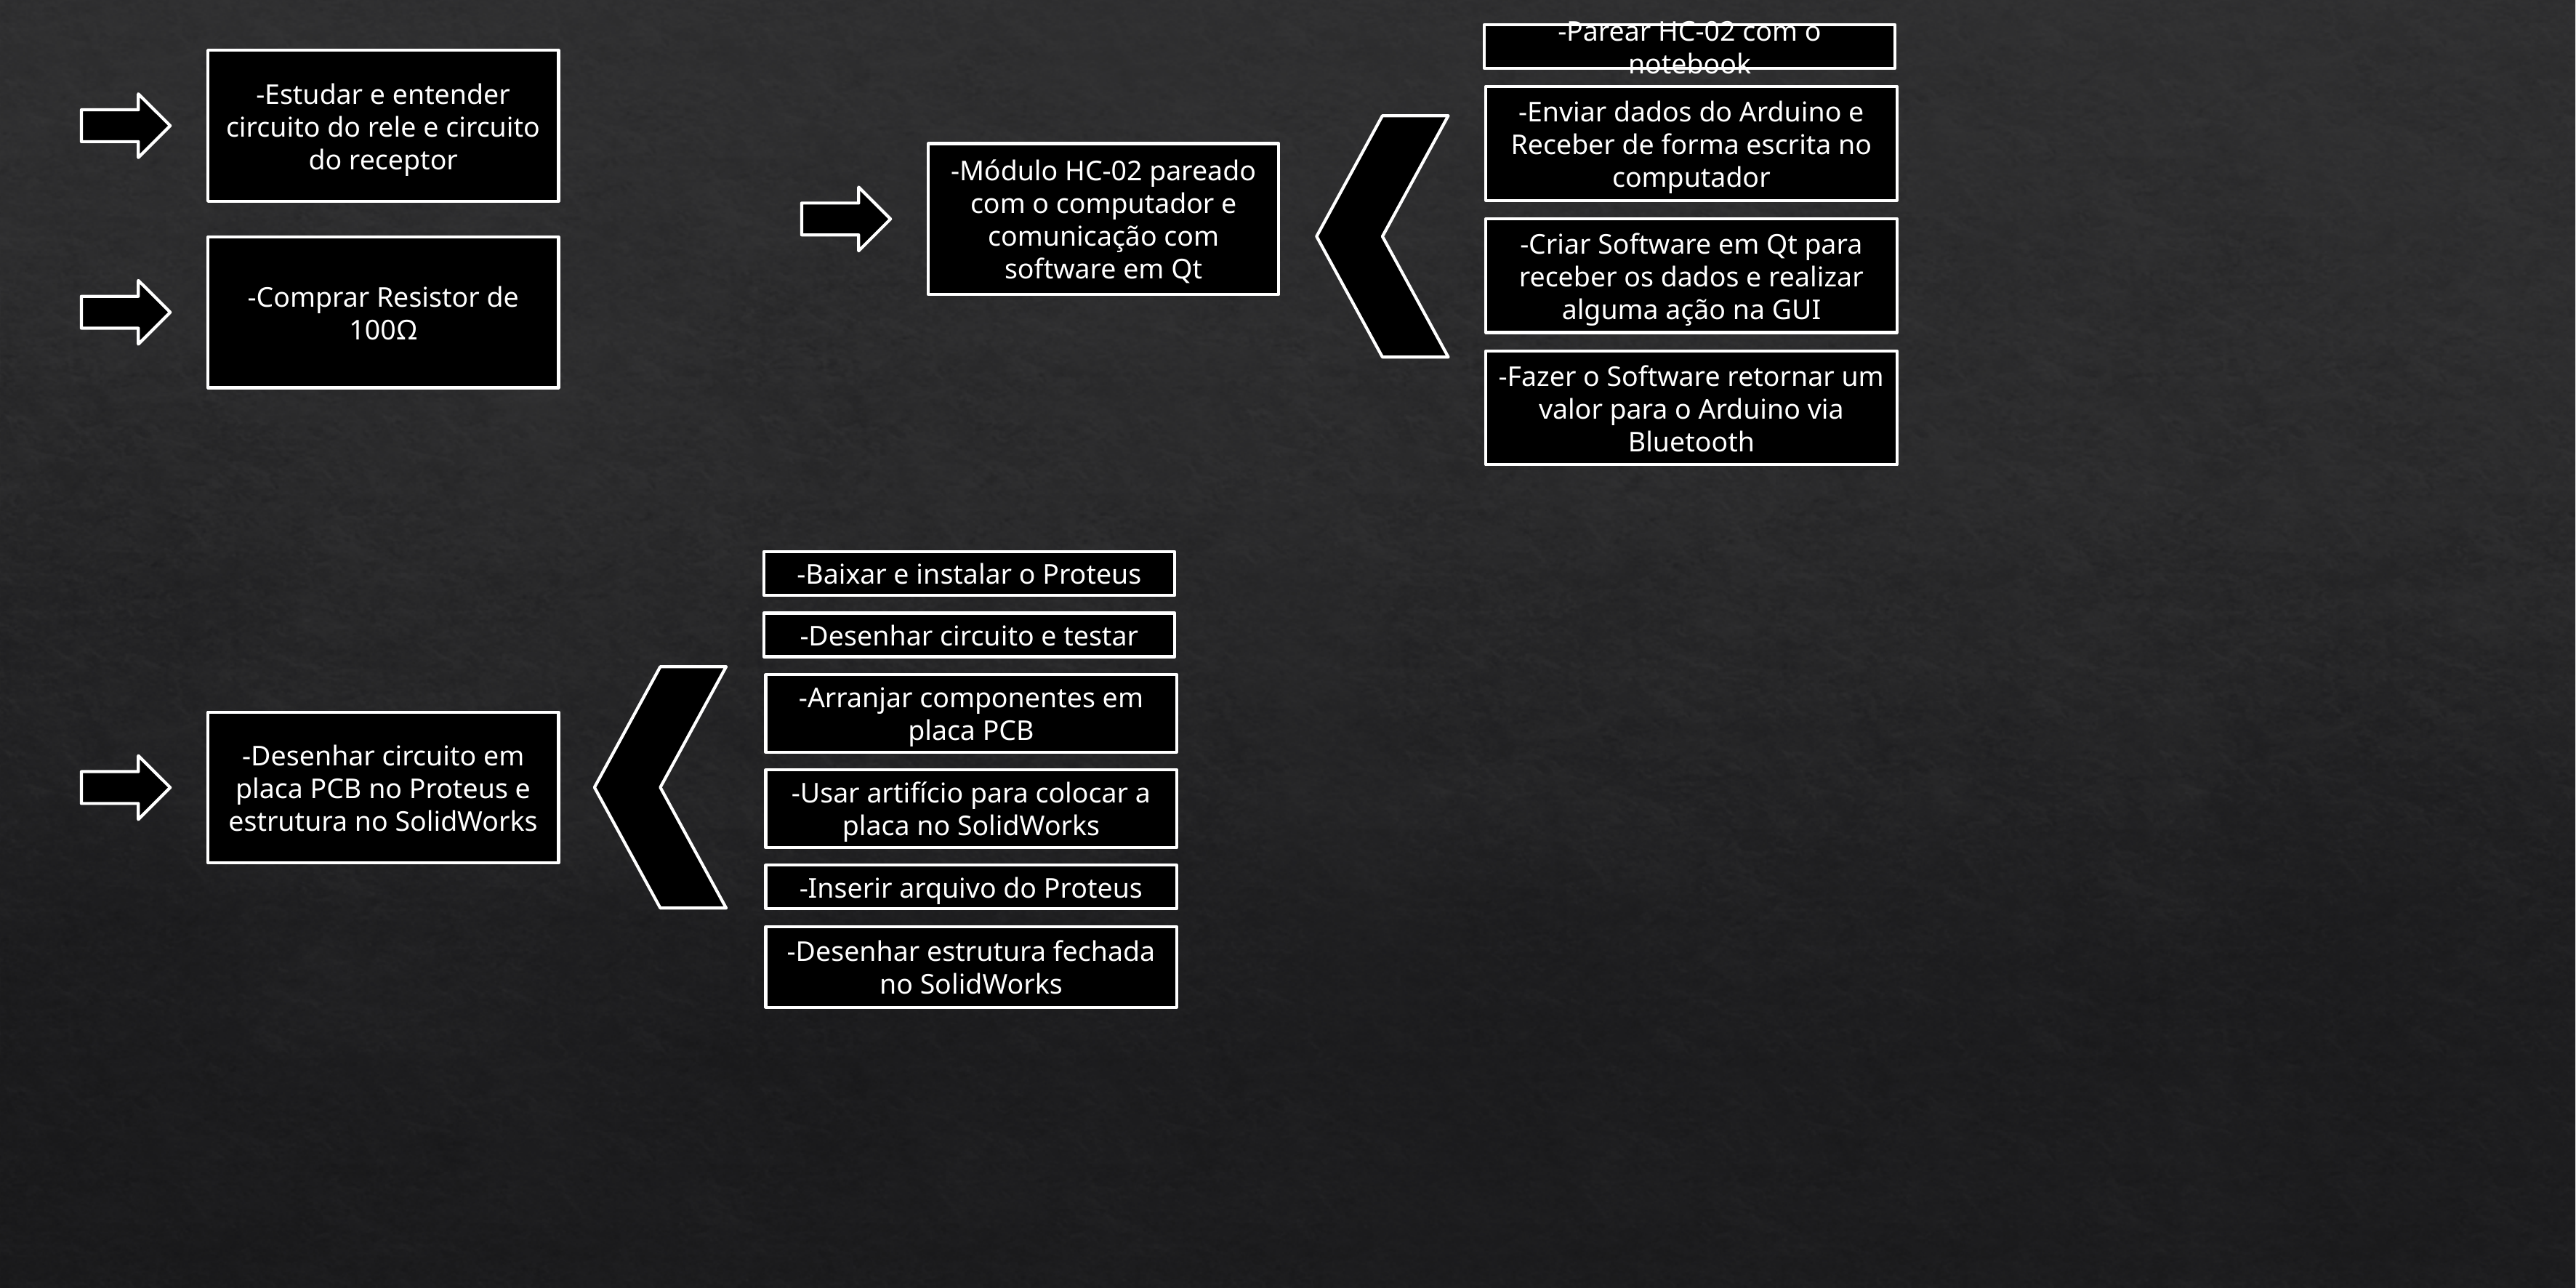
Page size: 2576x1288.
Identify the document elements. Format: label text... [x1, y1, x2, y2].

text_box [79, 92, 172, 159]
text_box -Criar Software em Qt para receber os dados e realizar alguma ação na GUI [1484, 217, 1899, 334]
text_box -Arranjar componentes em placa PCB [764, 673, 1178, 754]
text_box -Parear HC-02 com o notebook [1483, 23, 1896, 70]
text_box -Usar artifício para colocar a placa no SolidWorks [764, 768, 1178, 849]
text_box -Enviar dados do Arduino e Receber de forma escrita no computador [1484, 85, 1899, 202]
text_box [593, 665, 728, 910]
text_box -Desenhar circuito em placa PCB no Proteus e estrutura no SolidWorks [206, 711, 560, 864]
text_box -Desenhar circuito e testar [762, 611, 1176, 659]
text_box -Desenhar estrutura fechada no SolidWorks [764, 925, 1178, 1009]
text_box -Módulo HC-02 pareado com o computador e comunicação com software em Qt [927, 142, 1280, 296]
text_box -Inserir arquivo do Proteus [764, 864, 1178, 910]
text_box [79, 754, 172, 821]
text_box -Fazer o Software retornar um valor para o Arduino via Bluetooth [1484, 350, 1899, 466]
text_box -Estudar e entender circuito do rele e circuito do receptor [206, 49, 560, 203]
text_box [79, 278, 172, 346]
text_box [1315, 114, 1450, 359]
text_box -Baixar e instalar o Proteus [762, 550, 1176, 597]
text_box [800, 185, 893, 253]
text_box -Comprar Resistor de 100Ω [206, 236, 560, 390]
